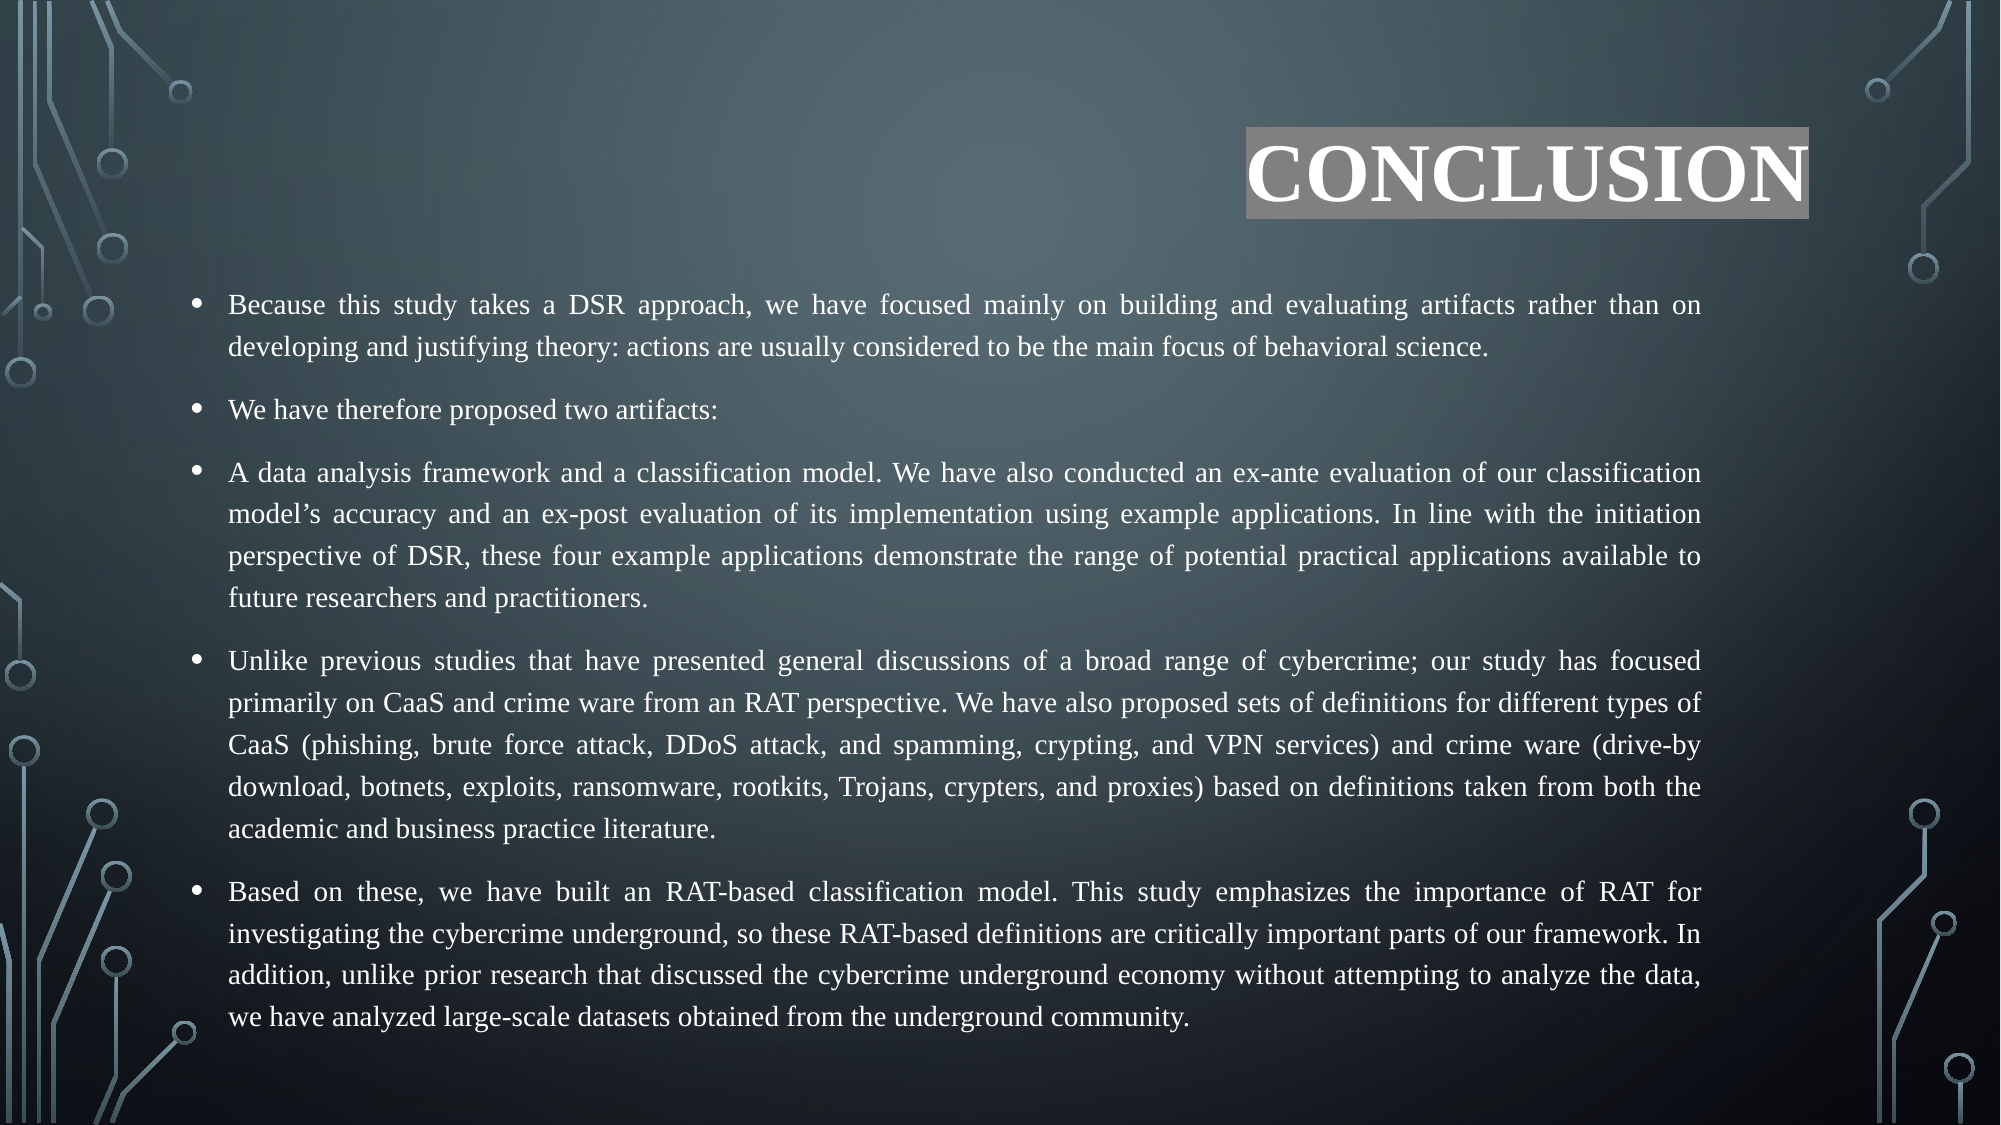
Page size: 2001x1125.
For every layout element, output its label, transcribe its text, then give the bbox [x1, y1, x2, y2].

list Because this study takes a DSR approach, we have focused mainly on building and evaluating artifacts rather than on developing and justifying theory: actions are usually considered to be the main focus of behavioral science. We have therefore proposed two artifacts: A data analysis framework and a classification model. We have also conducted an ex-ante evaluation of our classification model’s accuracy and an ex-post evaluation of its implementation using example applications. In line with the initiation perspective of DSR, these four example applications demonstrate the range of potential practical applications available to future researchers and practitioners. Unlike previous studies that have presented general discussions of a broad range of cybercrime; our study has focused primarily on CaaS and crime ware from an RAT perspective. We have also proposed sets of definitions for different types of CaaS (phishing, brute force attack, DDoS attack, and spamming, crypting, and VPN services) and crime ware (drive-by download, botnets, exploits, ransomware, rootkits, Trojans, crypters, and proxies) based on definitions taken from both the academic and business practice literature. Based on these, we have built an RAT-based classification model. This study emphasizes the importance of RAT for investigating the cybercrime underground, so these RAT-based definitions are critically important parts of our framework. In addition, unlike prior research that discussed the cybercrime underground economy without attempting to analyze the data, we have analyzed large-scale datasets obtained from the underground community. [175, 270, 1719, 1072]
title conclusion [199, 53, 1825, 296]
